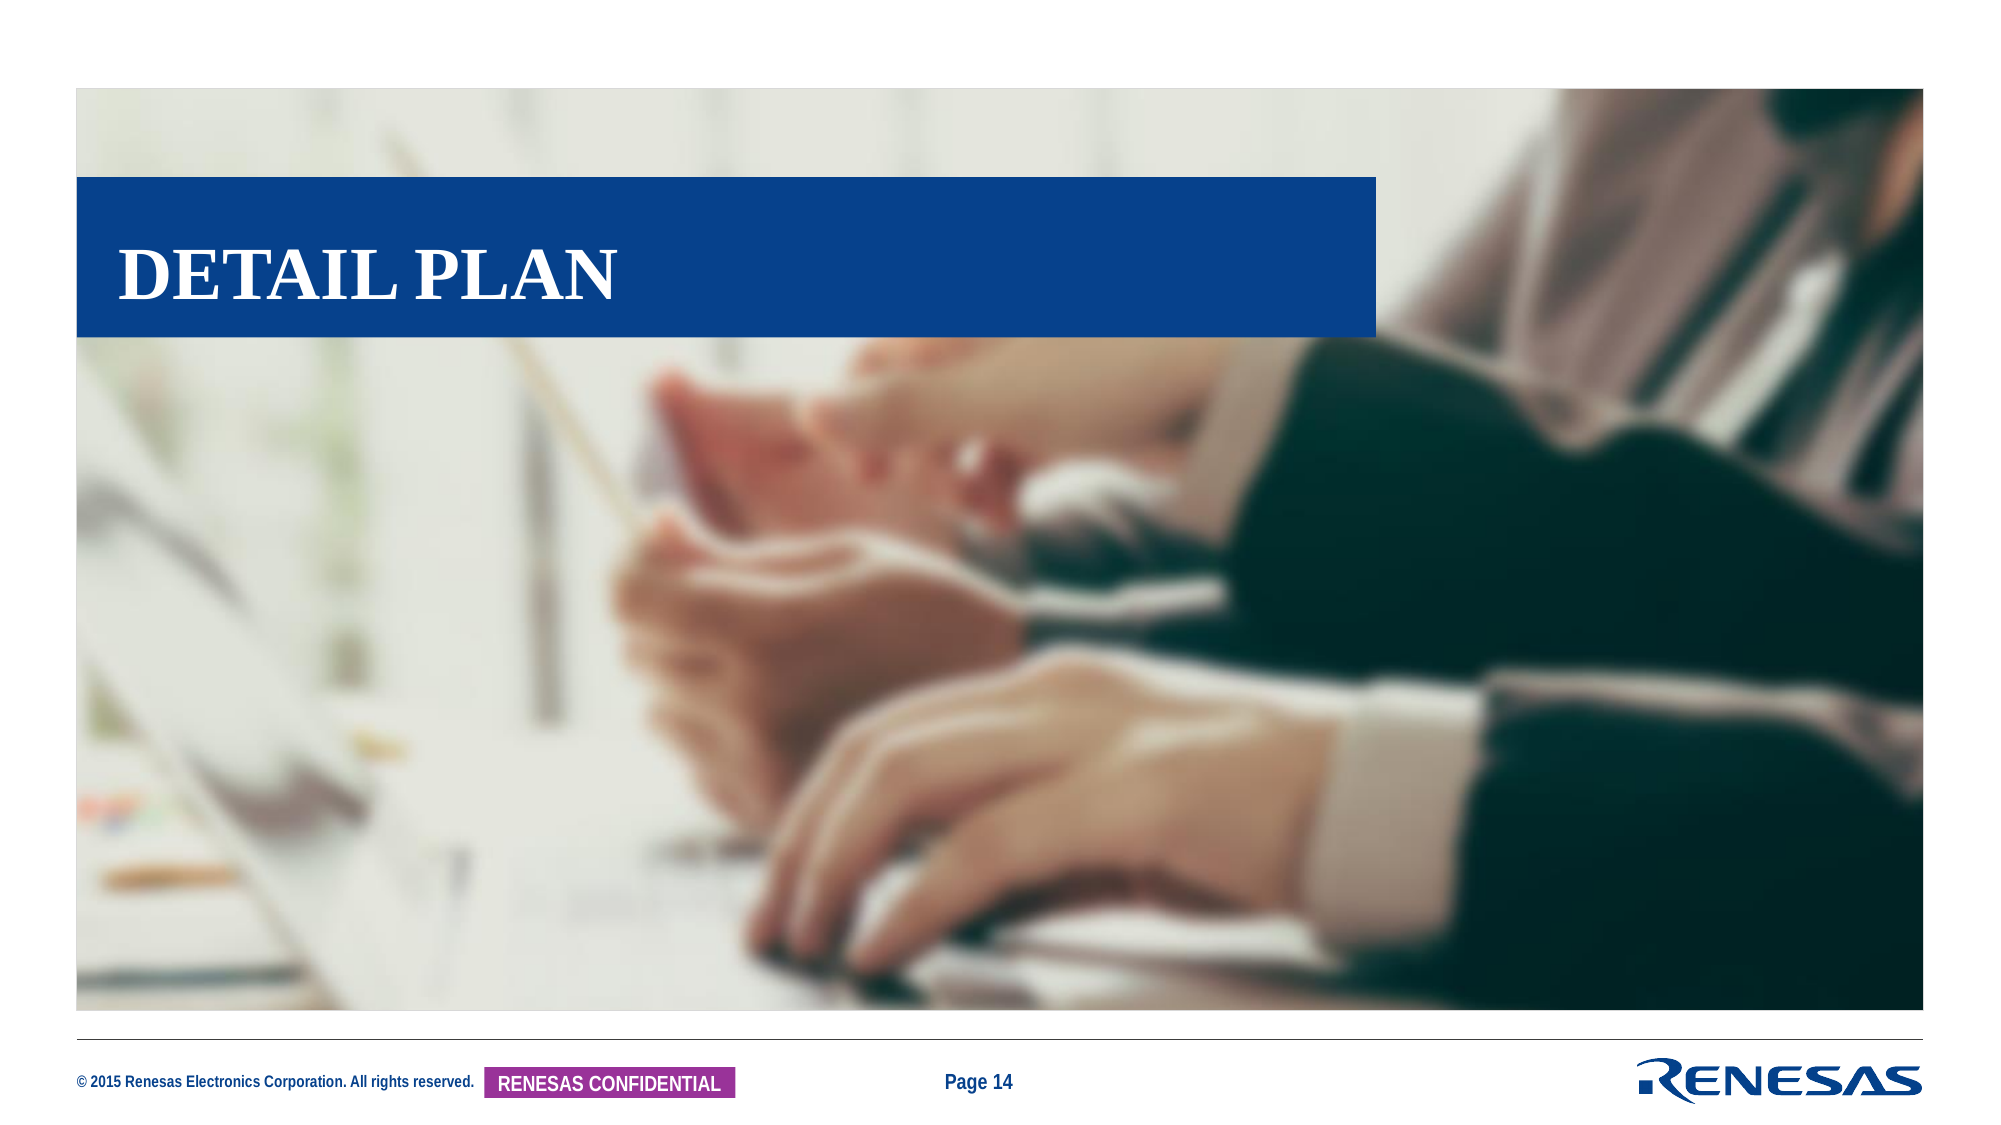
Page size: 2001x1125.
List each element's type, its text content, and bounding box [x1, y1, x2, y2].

picture [76, 88, 1923, 1010]
slide_number Page 14 [944, 1067, 1056, 1095]
picture [1637, 1058, 1922, 1104]
